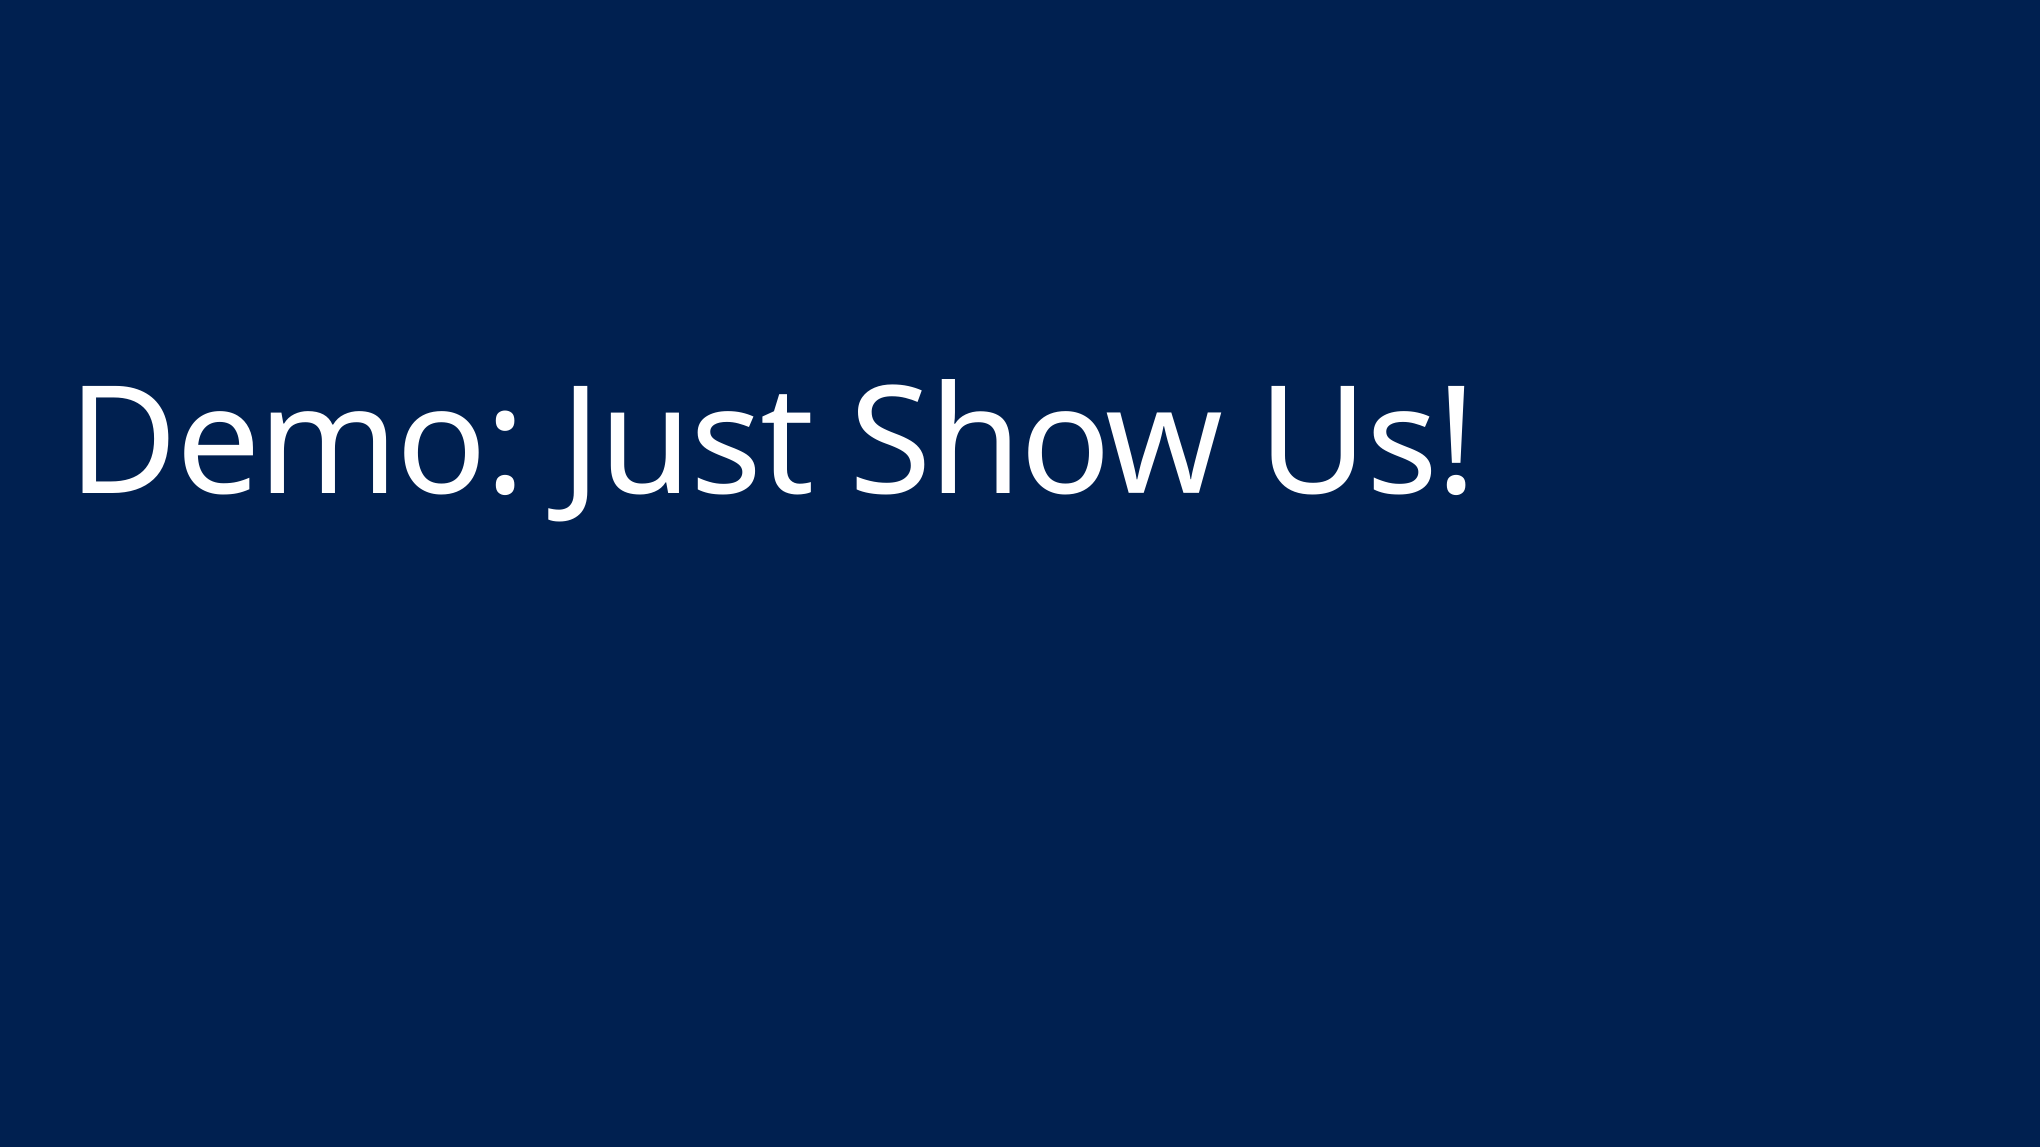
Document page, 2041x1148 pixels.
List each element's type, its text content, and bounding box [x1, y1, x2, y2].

title Demo: Just Show Us! [45, 348, 1996, 543]
